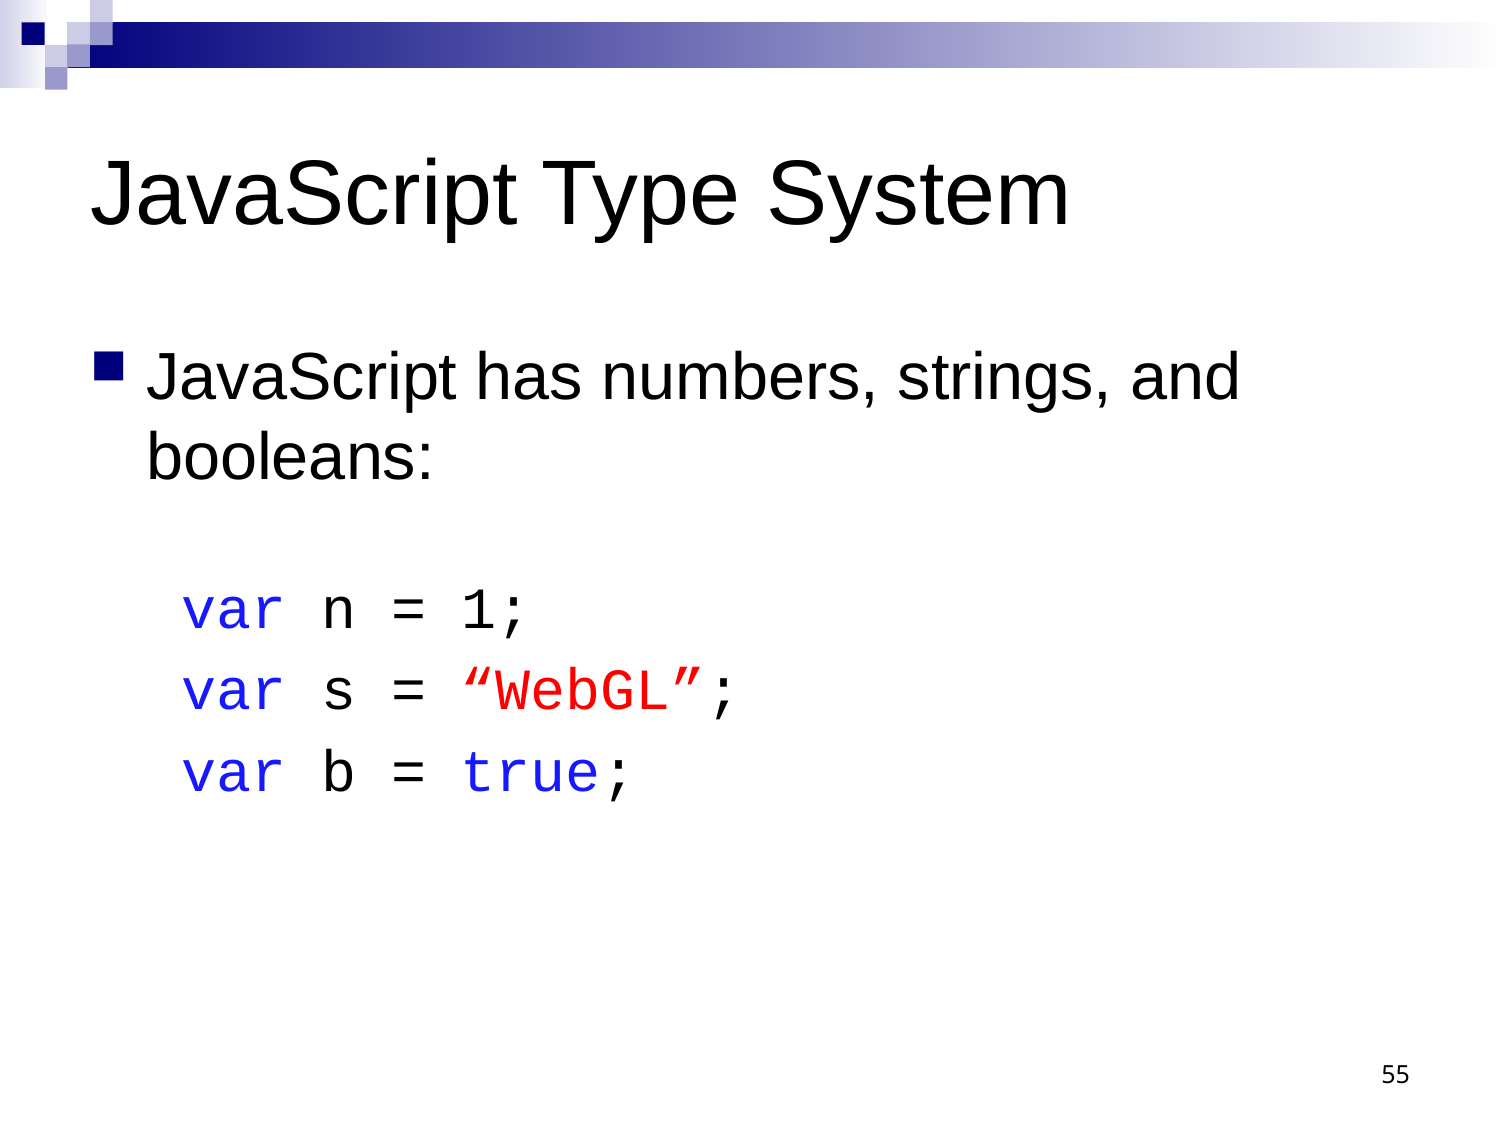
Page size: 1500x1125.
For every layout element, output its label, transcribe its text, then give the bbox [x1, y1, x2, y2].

slide_number 55 [1074, 1024, 1426, 1101]
text_box var n = 1; var s = “WebGL”; var b = true; [147, 562, 938, 1000]
list JavaScript has numbers, strings, and booleans: [75, 324, 1425, 1025]
title JavaScript Type System [75, 75, 1425, 300]
